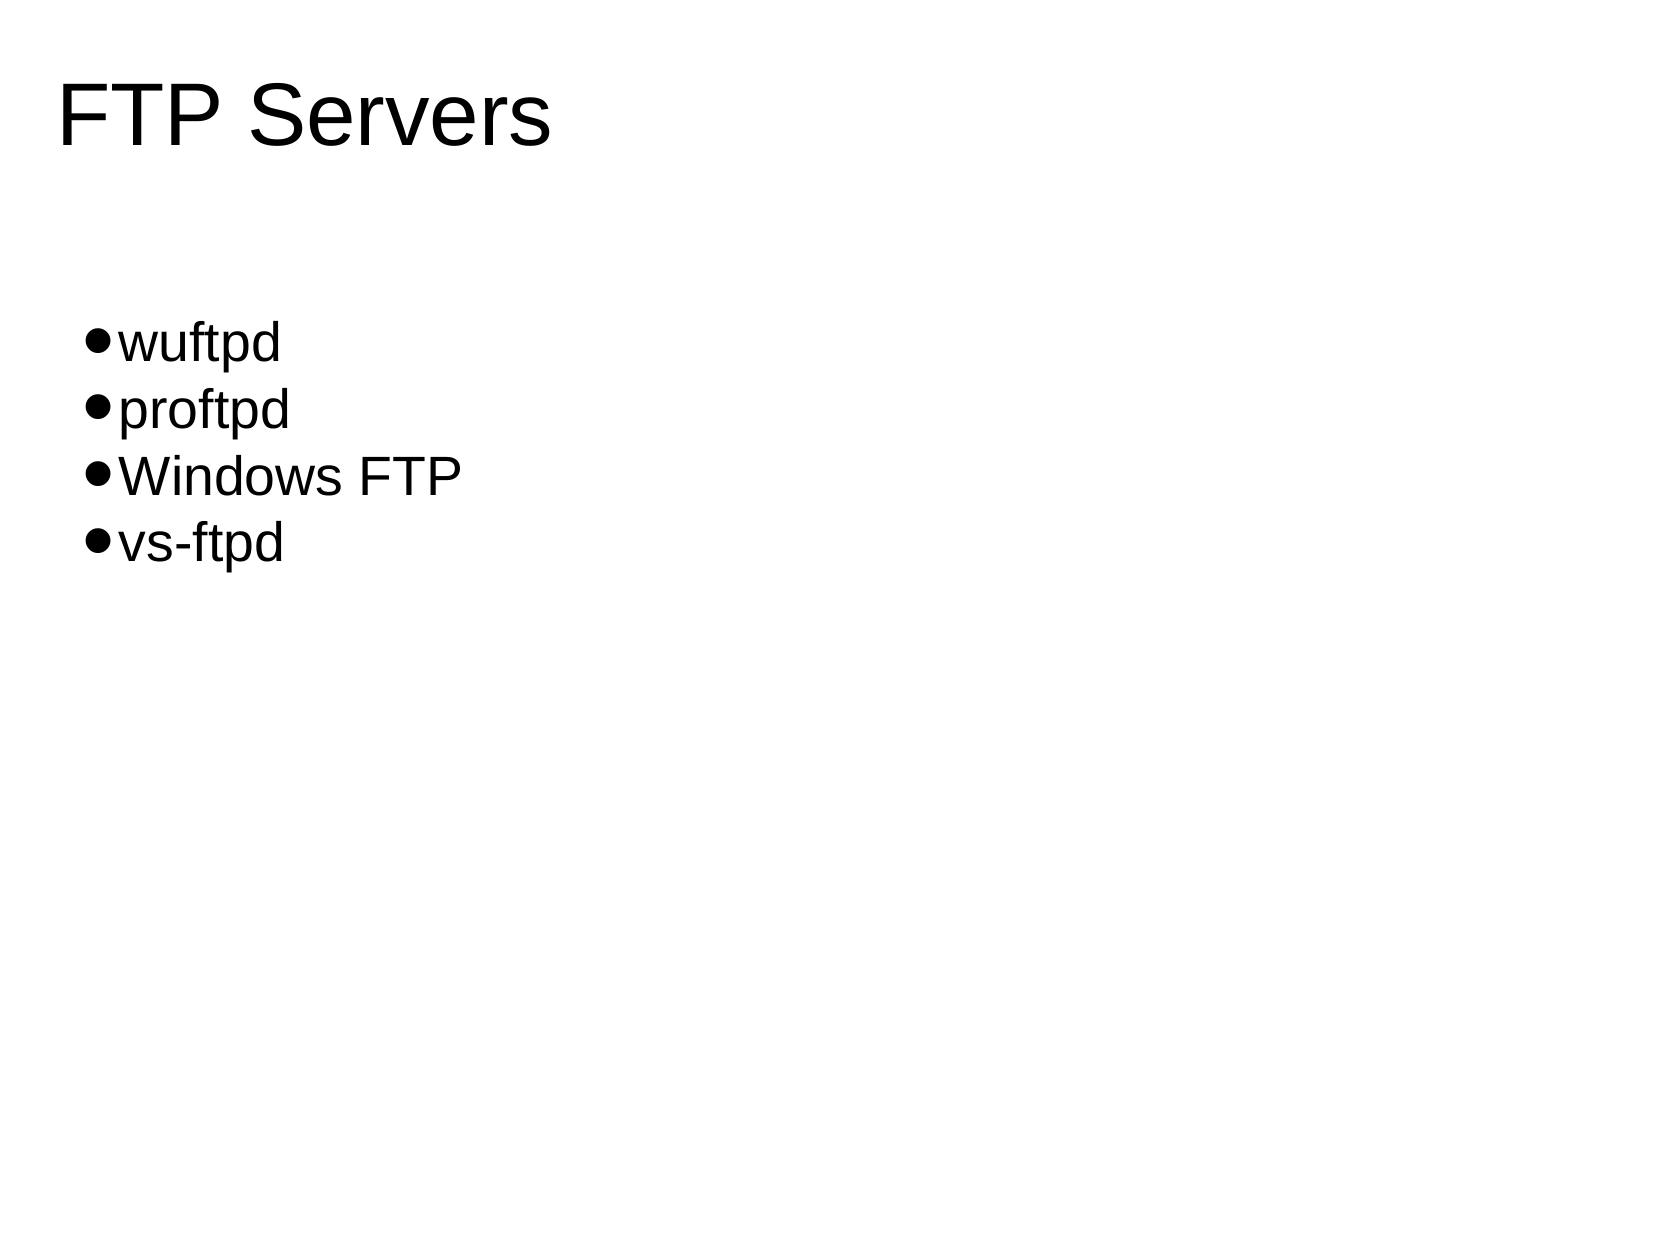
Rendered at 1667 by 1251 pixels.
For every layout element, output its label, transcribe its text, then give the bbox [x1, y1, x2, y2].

list wuftpd proftpd Windows FTP vs-ftpd [50, 300, 1630, 1213]
title FTP Servers [50, 50, 1630, 213]
